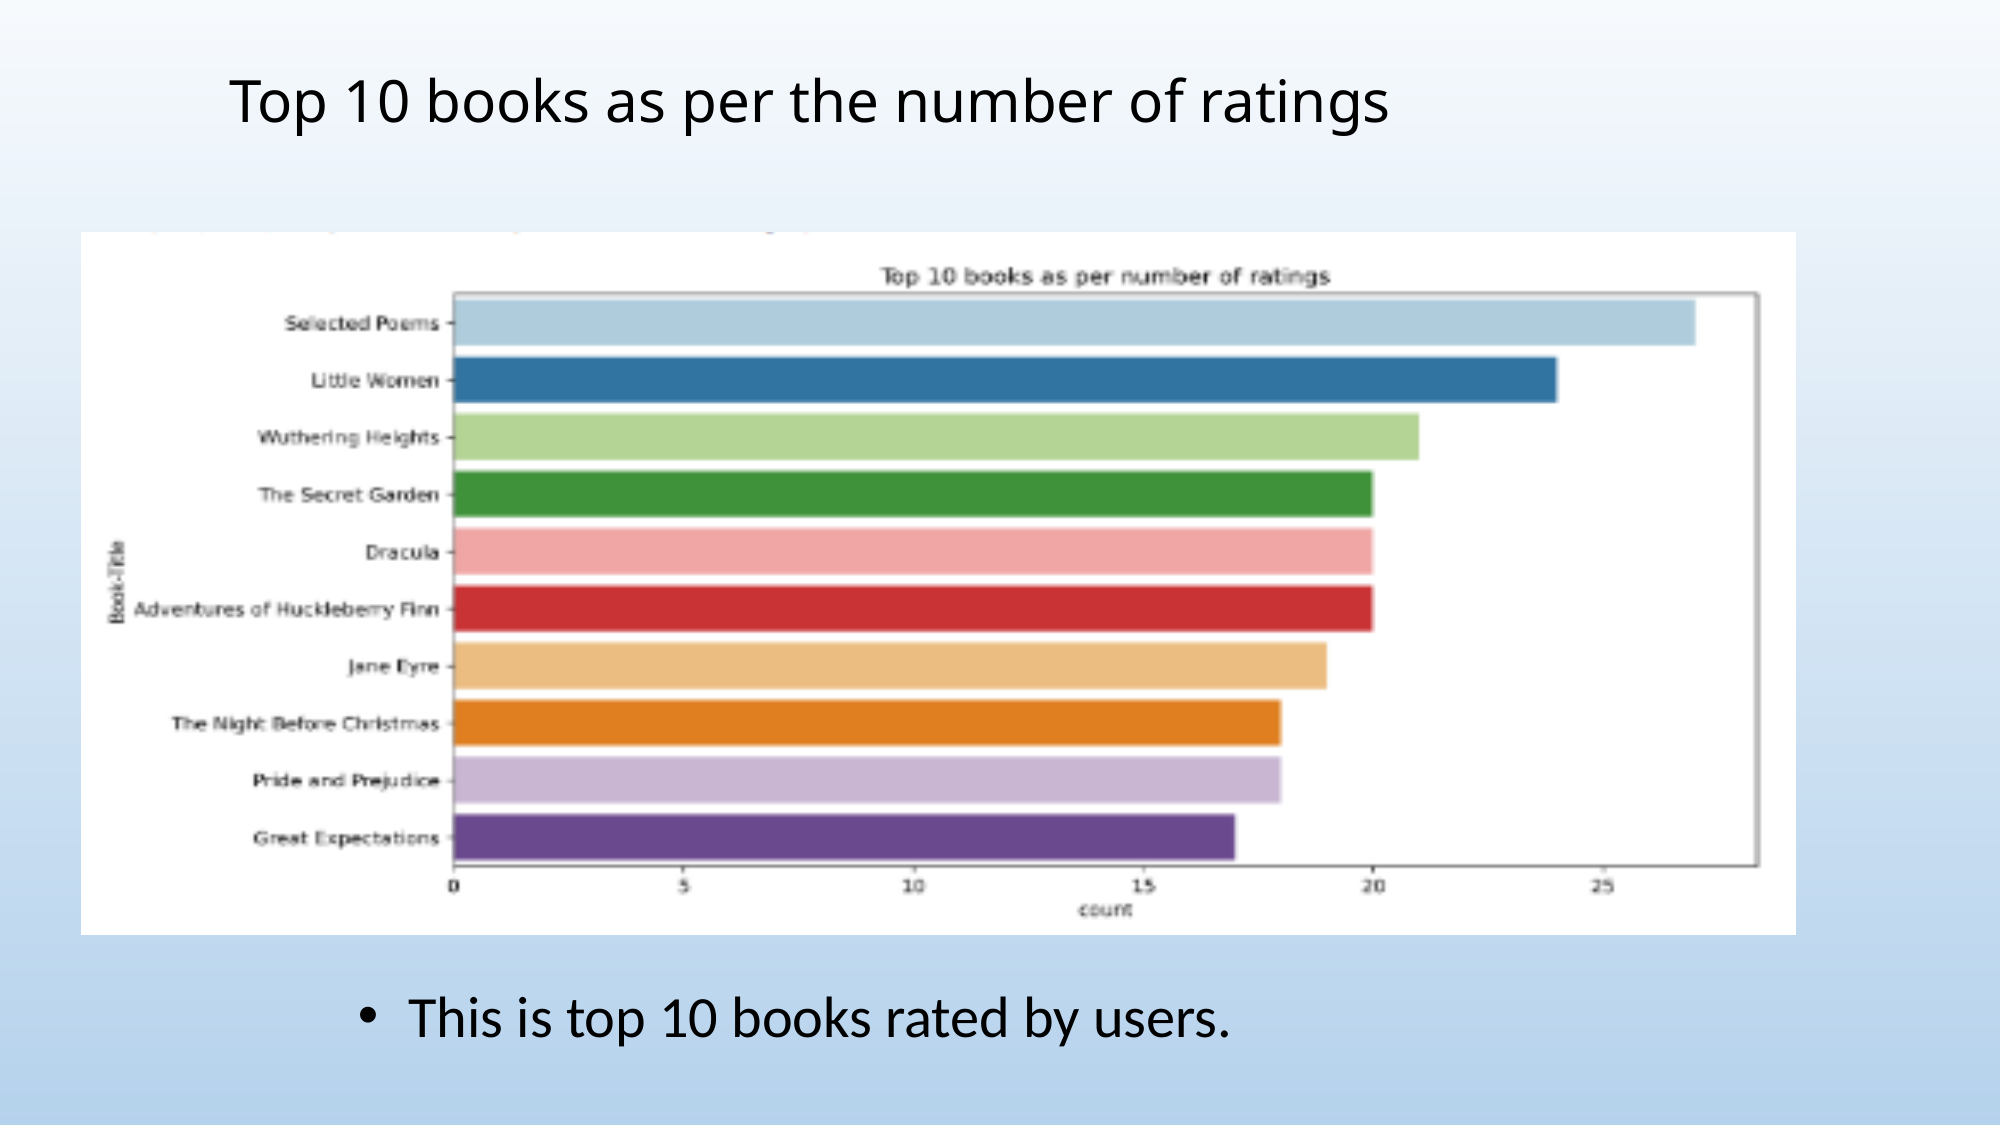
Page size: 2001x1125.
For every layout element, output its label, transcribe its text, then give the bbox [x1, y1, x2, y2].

subtitle This is top 10 books rated by users. [342, 979, 2000, 1125]
picture [81, 232, 1796, 935]
text_box Top 10 books as per the number of ratings [156, 56, 1464, 142]
